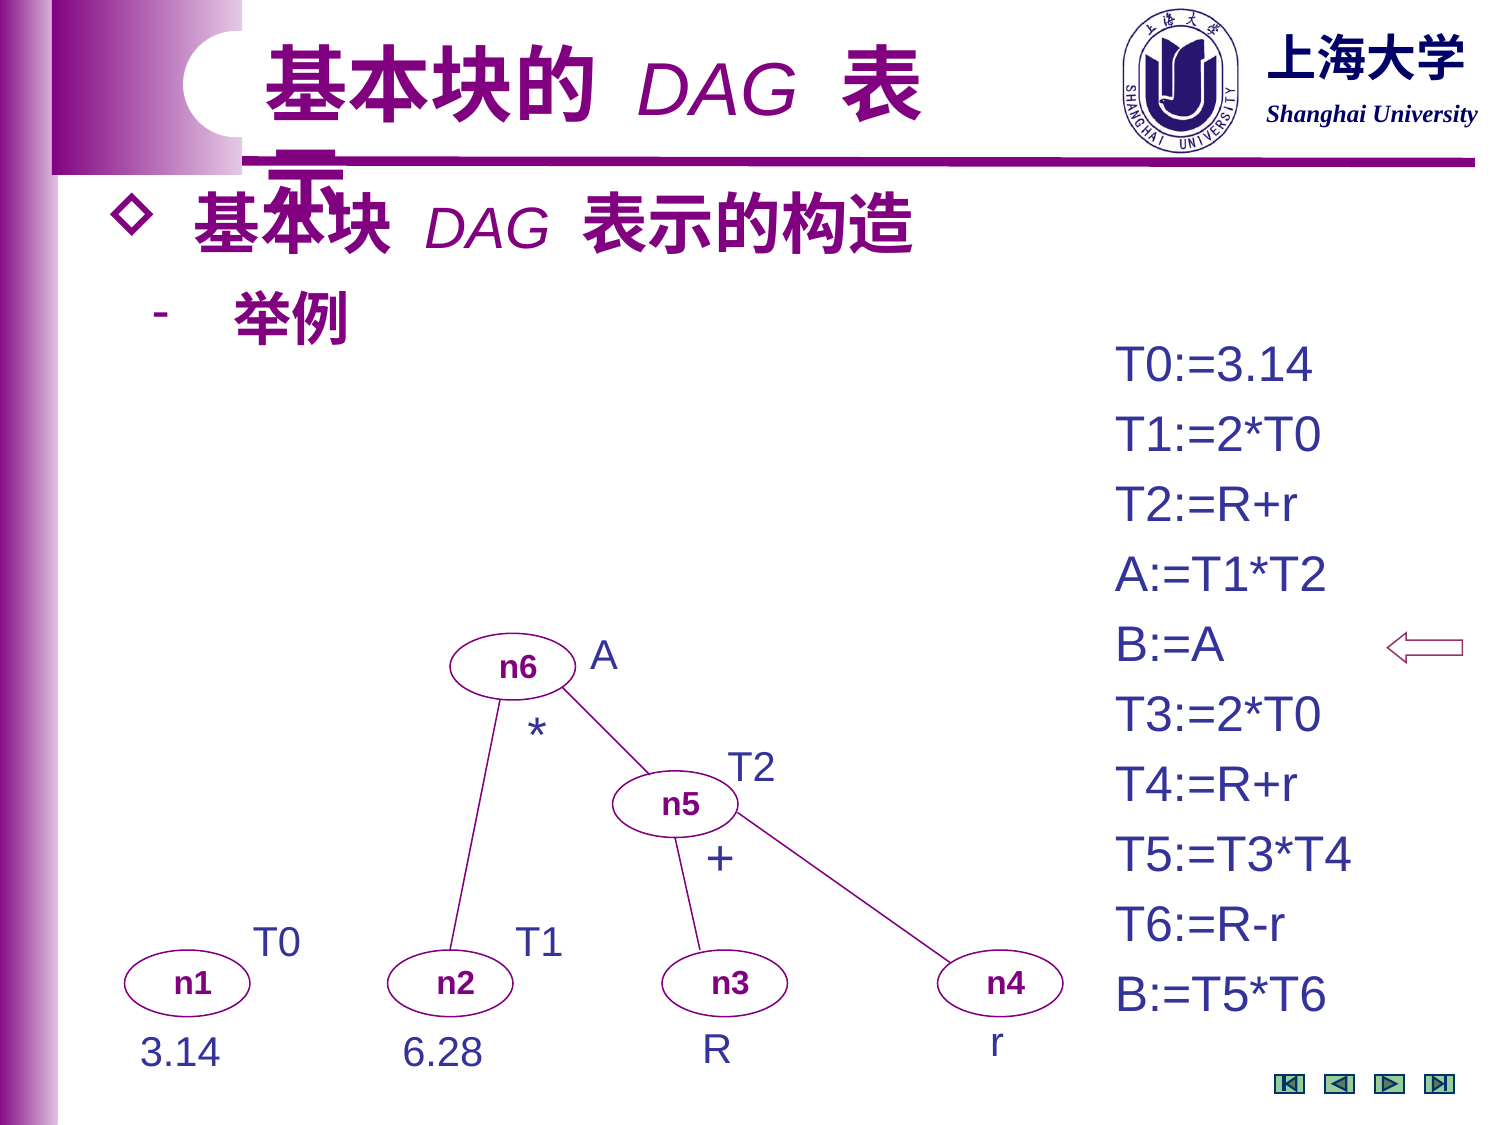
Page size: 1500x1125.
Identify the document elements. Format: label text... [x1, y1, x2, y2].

text_box n4 [937, 950, 1063, 1017]
text_box 举例 [137, 275, 988, 360]
text_box n1 [124, 950, 250, 1017]
text_box [1274, 1074, 1305, 1093]
text_box 3.14 [125, 1034, 236, 1075]
picture [1120, 7, 1241, 154]
text_box 基本块的 DAG 表示 [249, 24, 1013, 240]
text_box T0:=3.14 T1:=2*T0 T2:=R+r A:=T1*T2 B:=A T3:=2*T0 T4:=R+r T5:=T3*T4 T6:=R-r B:=T5*T6 [1099, 323, 1388, 1050]
text_box T2 [712, 750, 792, 791]
text_box [1374, 1074, 1405, 1093]
text_box R [687, 1031, 748, 1072]
text_box n3 [662, 950, 788, 1017]
text_box 基本块 DAG 表示的构造 [87, 174, 1437, 270]
text_box n2 [387, 950, 514, 1017]
text_box n5 [612, 770, 739, 838]
text_box A [575, 637, 633, 678]
text_box r [975, 1025, 1019, 1066]
text_box * [512, 714, 562, 763]
text_box [1324, 1074, 1355, 1093]
text_box T0 [237, 924, 317, 966]
text_box + [690, 837, 750, 886]
text_box [1424, 1074, 1455, 1093]
text_box T1 [500, 924, 579, 966]
text_box 6.28 [387, 1034, 499, 1075]
text_box [1387, 632, 1463, 663]
text_box n6 [450, 633, 575, 700]
